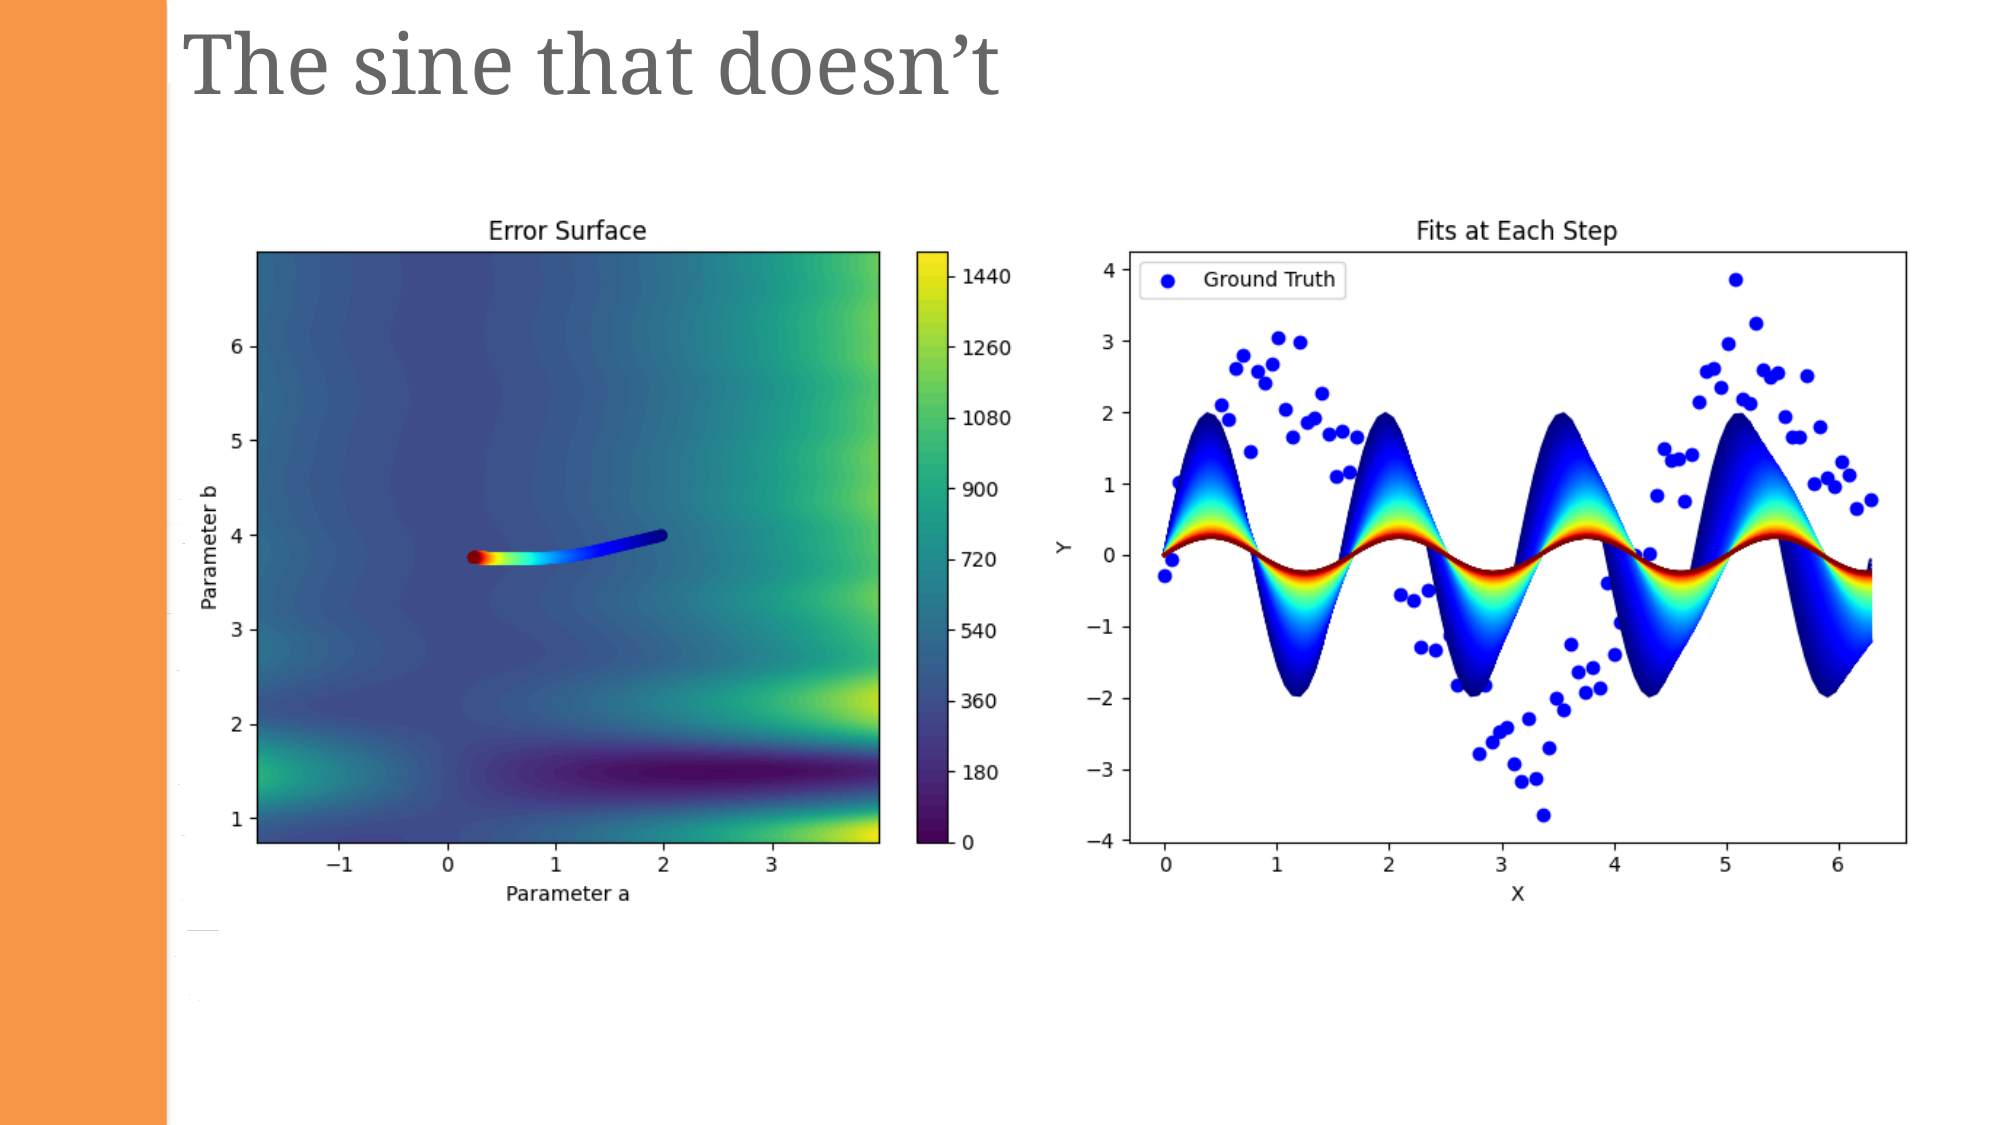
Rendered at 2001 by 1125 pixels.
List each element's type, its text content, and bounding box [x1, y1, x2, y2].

picture [187, 205, 1919, 920]
text_box The sine that doesn’t [168, 3, 2000, 84]
